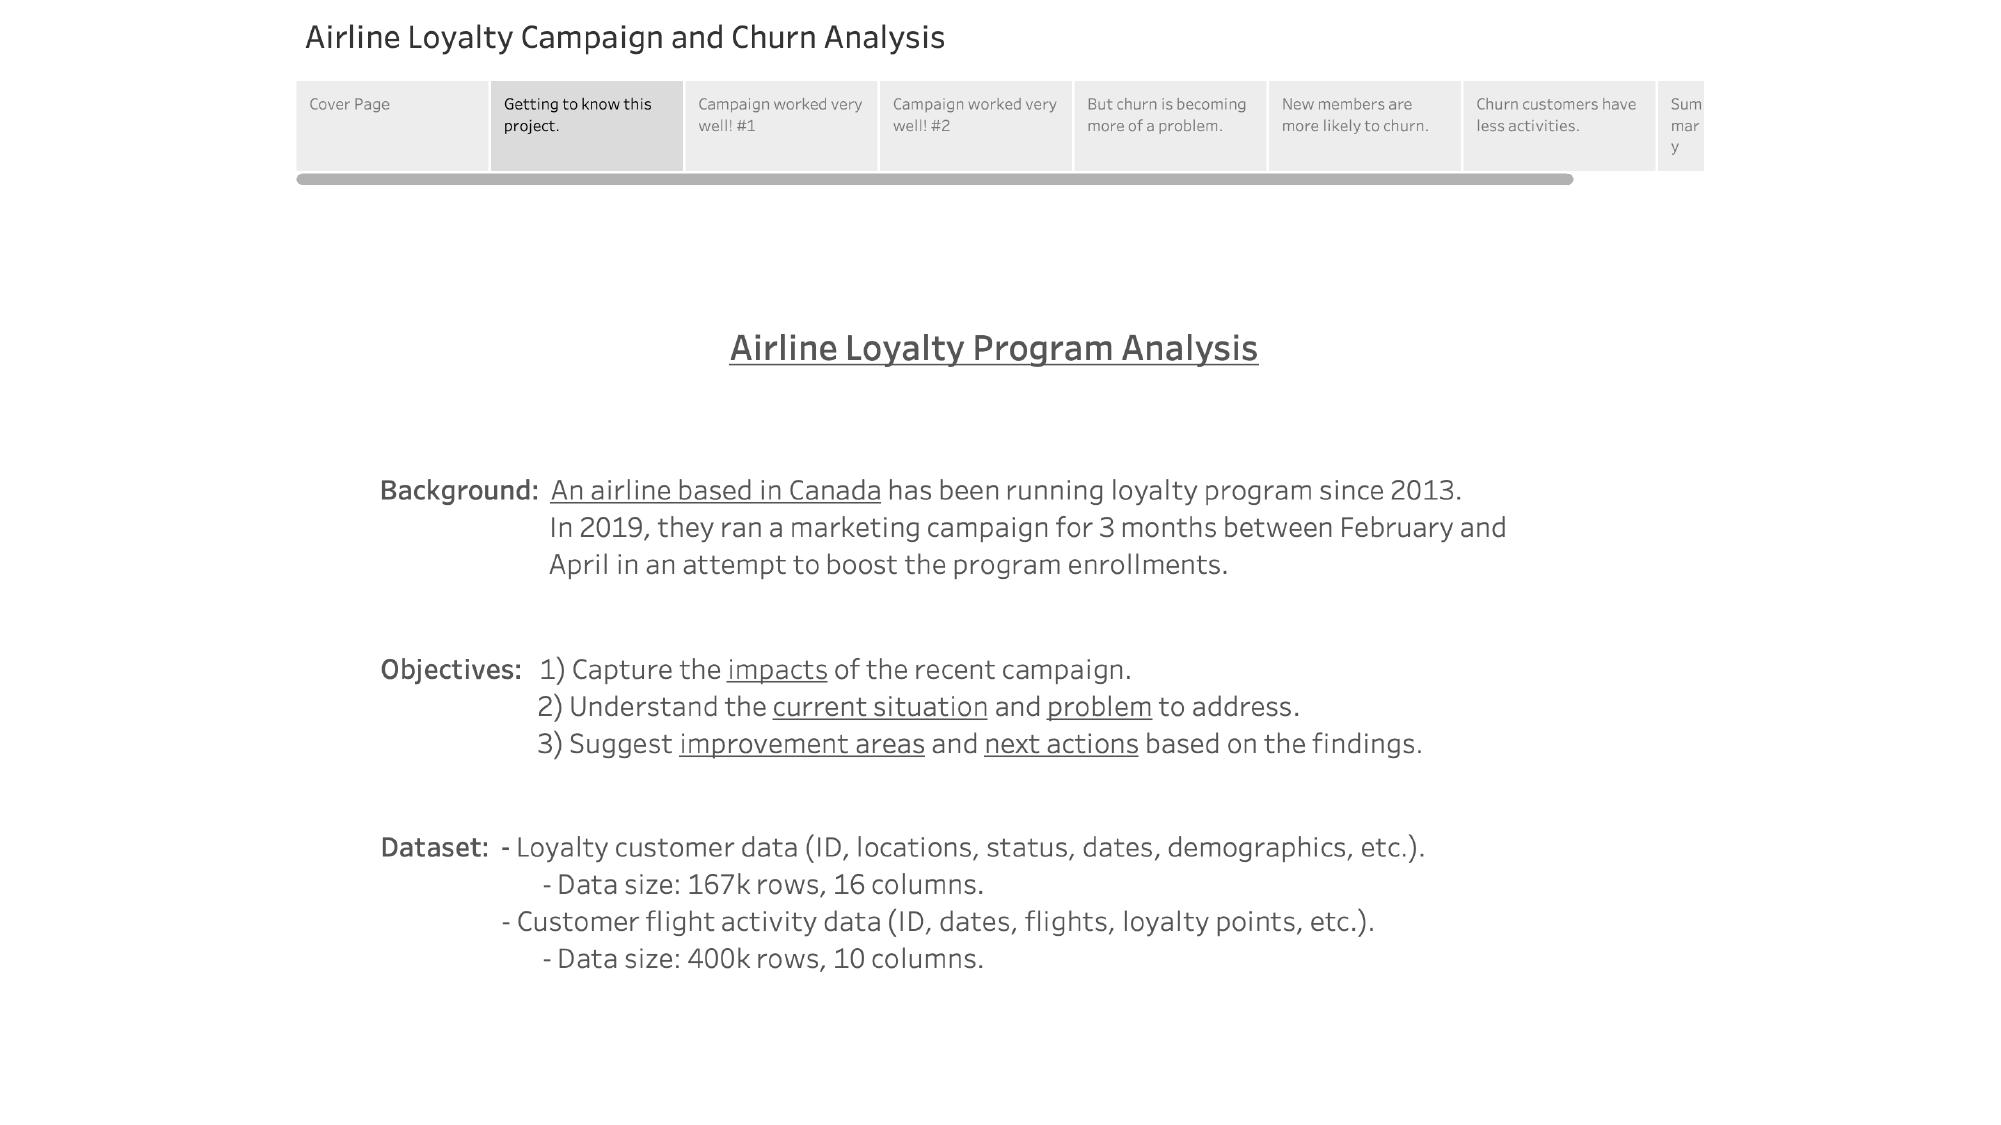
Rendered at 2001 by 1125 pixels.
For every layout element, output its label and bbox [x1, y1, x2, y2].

picture [286, 0, 1714, 1125]
